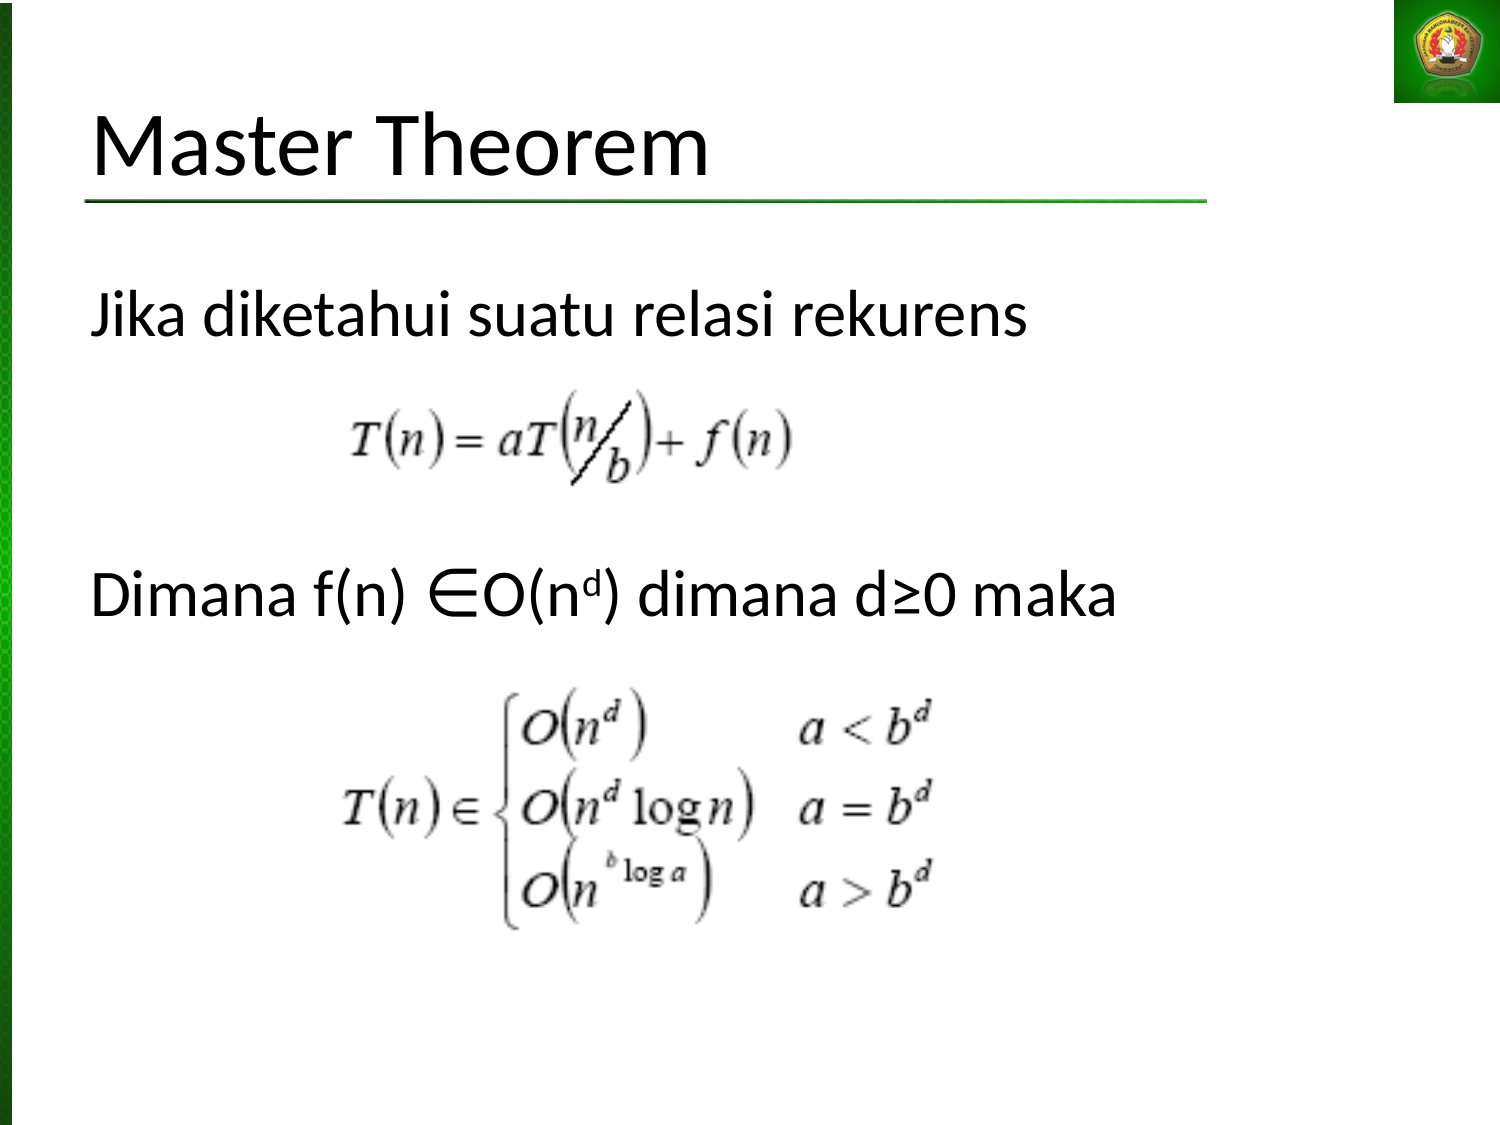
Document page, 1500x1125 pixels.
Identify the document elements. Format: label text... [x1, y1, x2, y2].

list Jika diketahui suatu relasi rekurens Dimana f(n) ∈O(nd) dimana d≥0 maka [75, 262, 1425, 1006]
picture [312, 674, 973, 946]
picture [1394, 0, 1500, 103]
picture [324, 374, 888, 493]
picture [0, 3, 12, 1125]
title Master Theorem [75, 45, 1425, 233]
